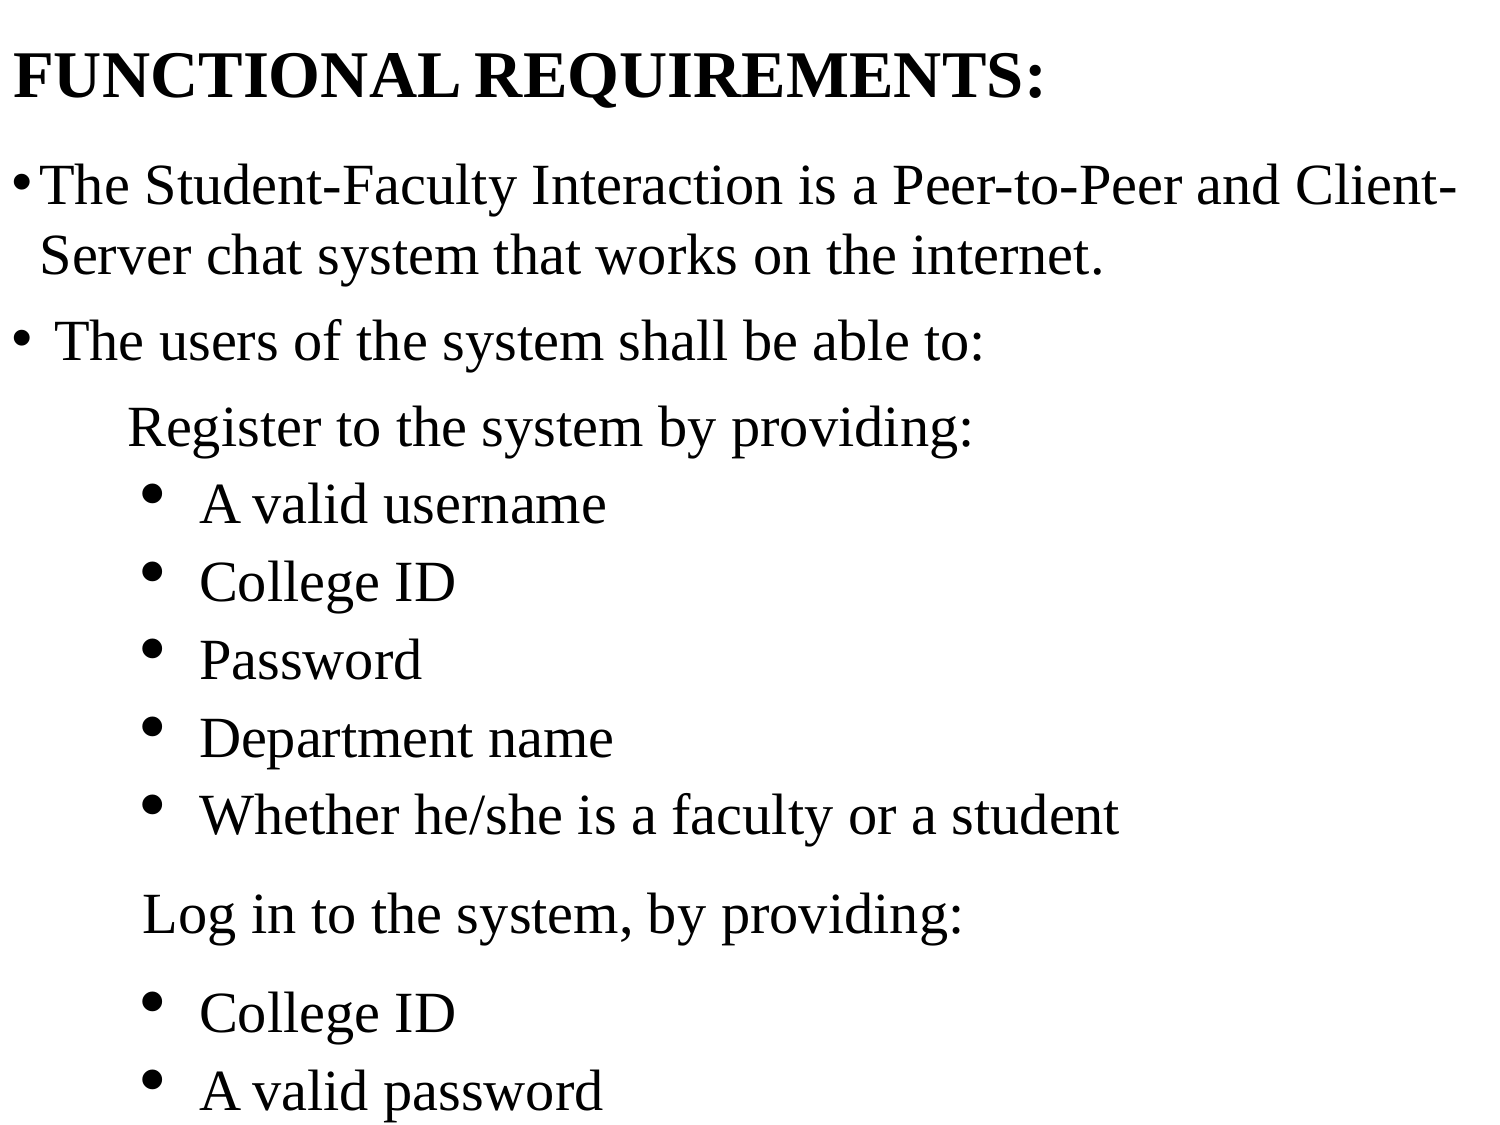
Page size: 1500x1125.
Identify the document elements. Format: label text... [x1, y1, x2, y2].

title FUNCTIONAL REQUIREMENTS: [0, 12, 1136, 138]
list The Student-Faculty Interaction is a Peer-to-Peer and Client-Server chat system that works on the internet. The users of the system shall be able to: Register to the system by providing: A valid username College ID Password Department name Whether he/she is a faculty or a student Log in to the system, by providing: College ID A valid password [0, 138, 1497, 1125]
